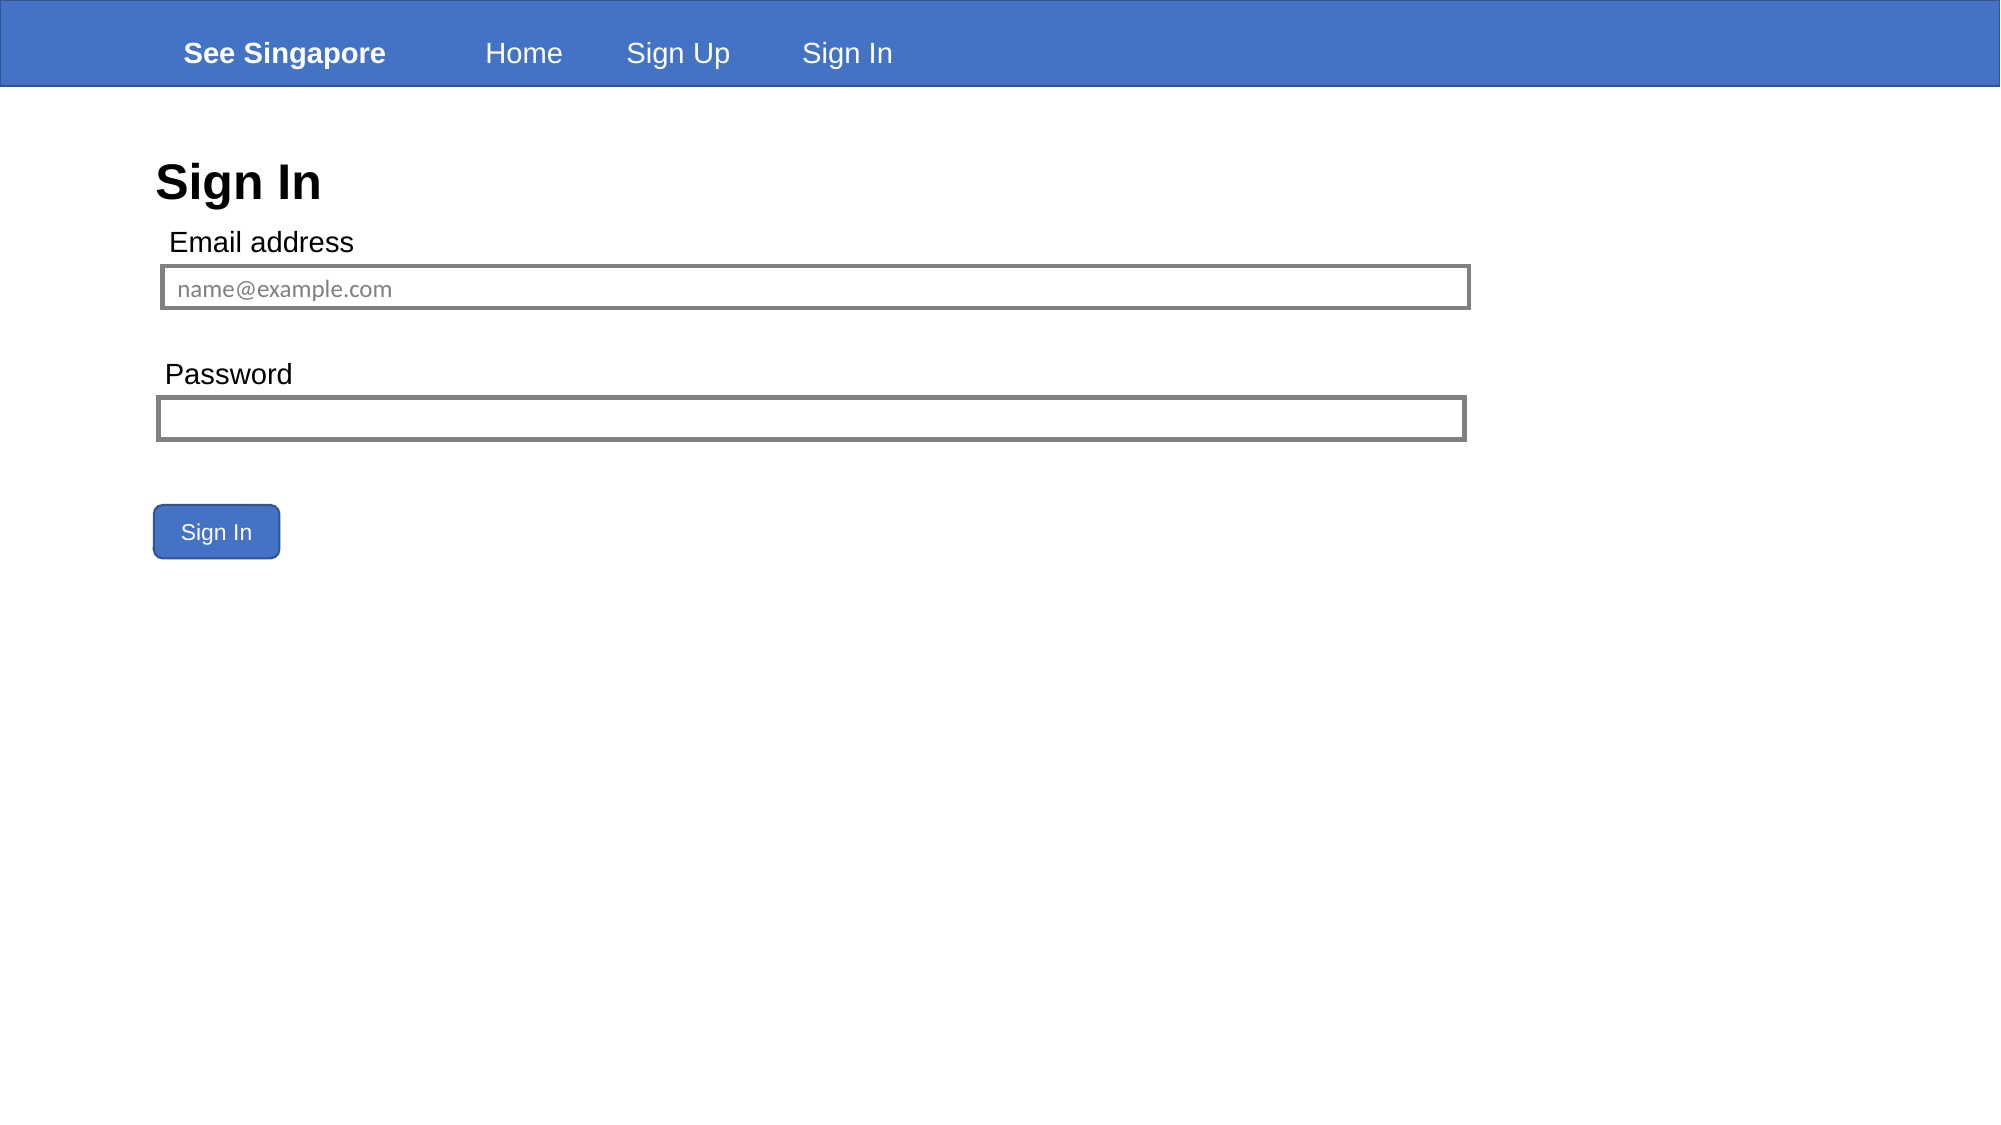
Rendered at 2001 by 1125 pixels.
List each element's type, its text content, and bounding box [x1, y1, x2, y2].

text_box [168, 27, 933, 78]
text_box Sign In [152, 503, 281, 560]
text_box Sign In [140, 142, 1180, 217]
text_box Password [150, 347, 633, 398]
text_box [0, 0, 2000, 87]
text_box name@example.com [162, 265, 1470, 309]
text_box Email address [154, 216, 637, 266]
text_box [157, 397, 1466, 441]
